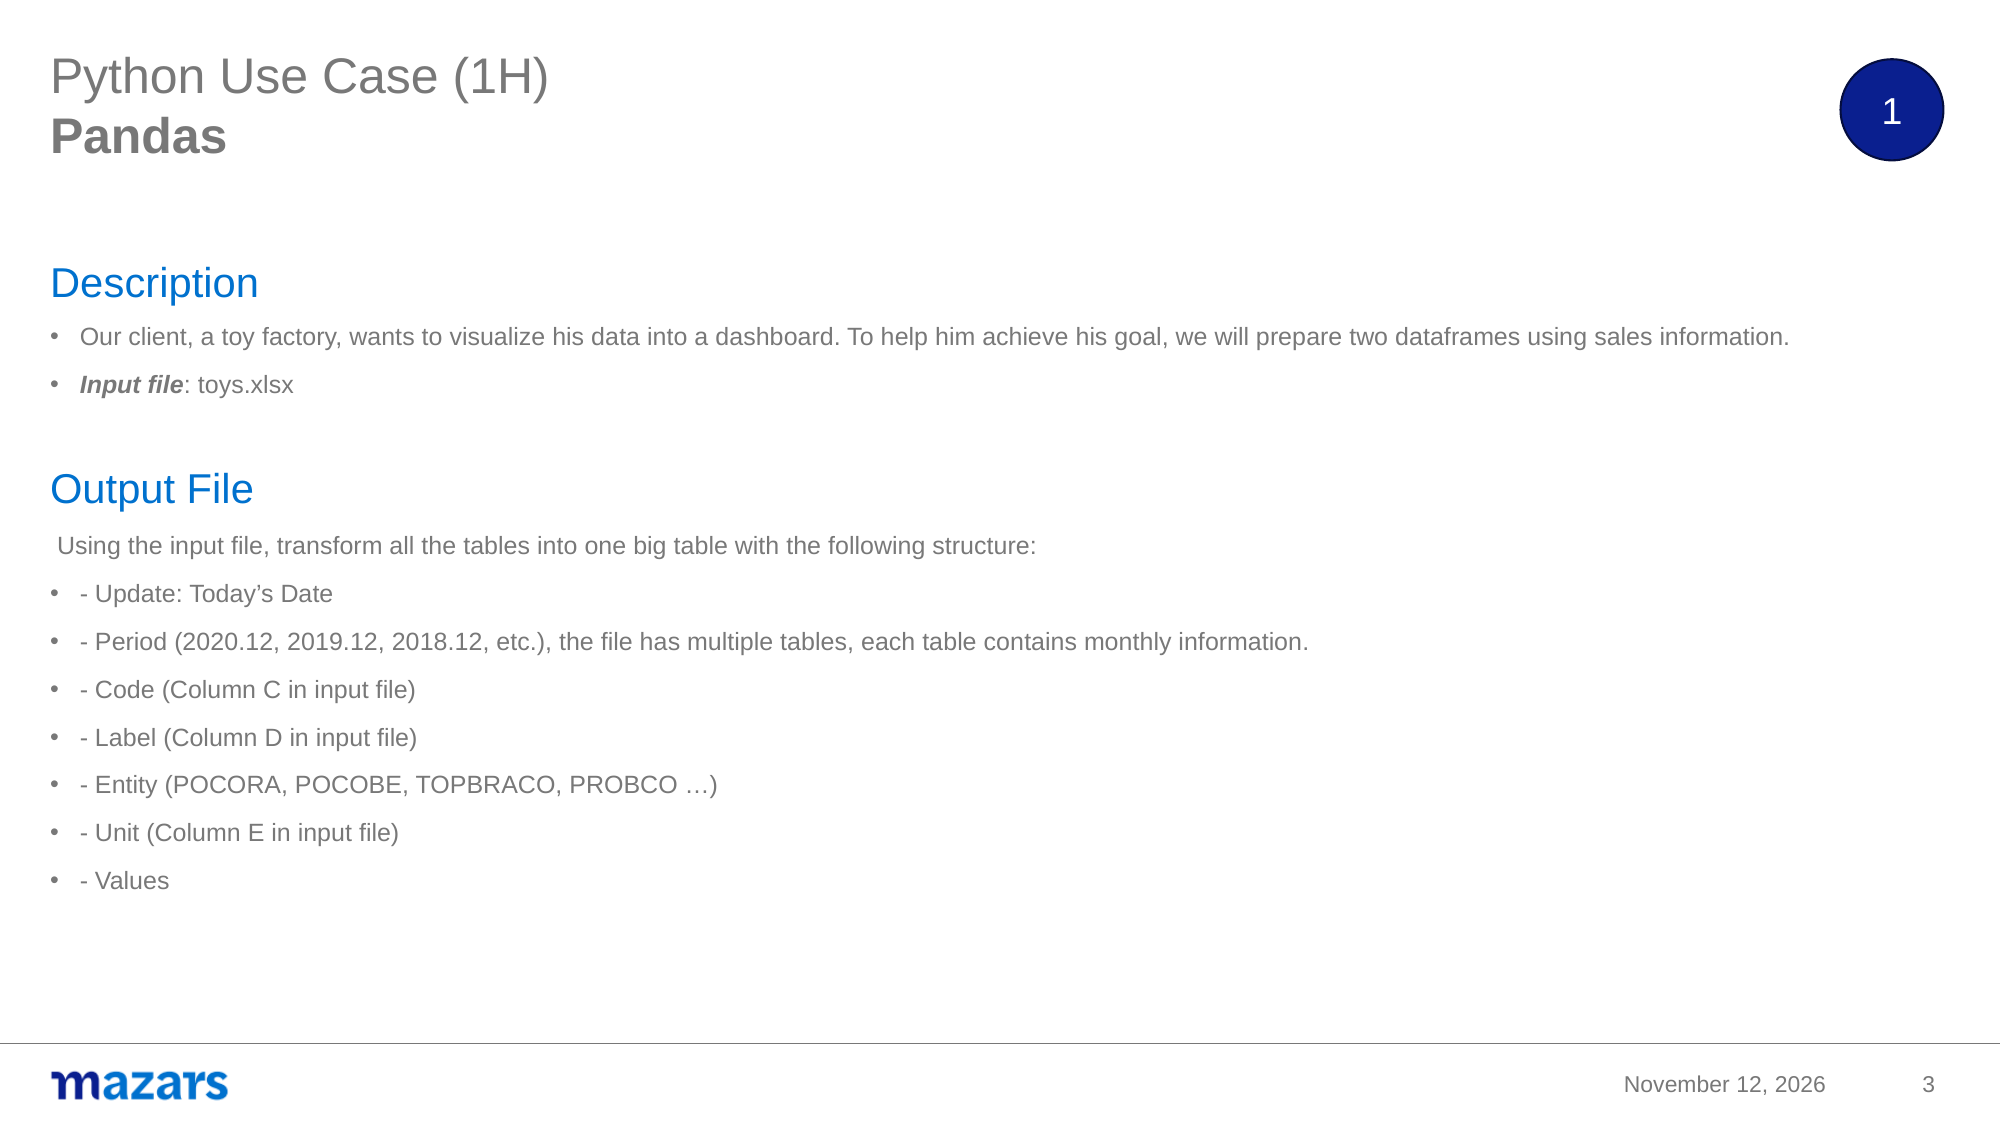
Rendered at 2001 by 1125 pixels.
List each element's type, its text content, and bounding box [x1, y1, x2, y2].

list Description [50, 256, 1950, 312]
list Python Use Case (1H) [50, 50, 977, 110]
list Our client, a toy factory, wants to visualize his data into a dashboard. To help him achieve his goal, we will prepare two dataframes using sales information. Input file: toys.xlsx Output File Using the input file, transform all the tables into one big table with the following structure: - Update: Today’s Date - Period (2020.12, 2019.12, 2018.12, etc.), the file has multiple tables, each table contains monthly information. - Code (Column C in input file) - Label (Column D in input file) - Entity (POCORA, POCOBE, TOPBRACO, PROBCO …) - Unit (Column E in input file) - Values [50, 312, 1950, 994]
list Pandas [50, 110, 977, 170]
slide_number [1358, 1060, 1840, 1106]
text_box 1 [1839, 58, 1945, 162]
slide_number 3 [1840, 1060, 1950, 1106]
